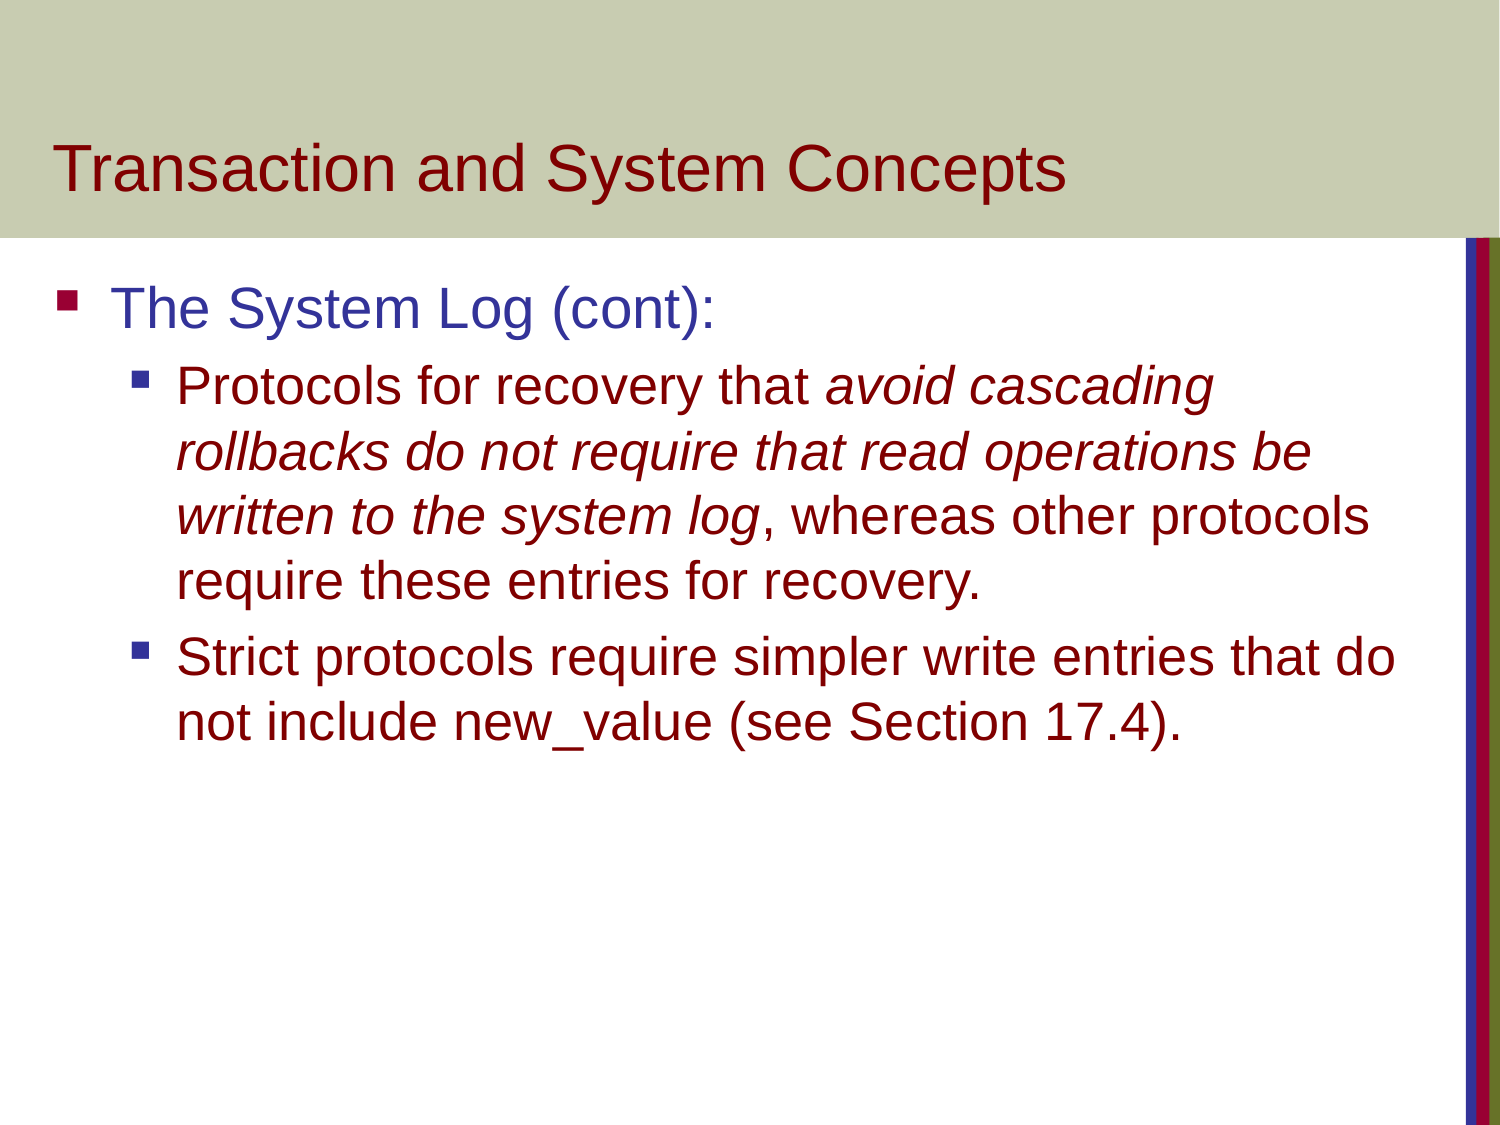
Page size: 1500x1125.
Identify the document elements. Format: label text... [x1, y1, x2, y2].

list The System Log (cont): Protocols for recovery that avoid cascading rollbacks do not require that read operations be written to the system log, whereas other protocols require these entries for recovery. Strict protocols require simpler write entries that do not include new_value (see Section 17.4). [39, 262, 1401, 1013]
title Transaction and System Concepts [37, 49, 1317, 213]
